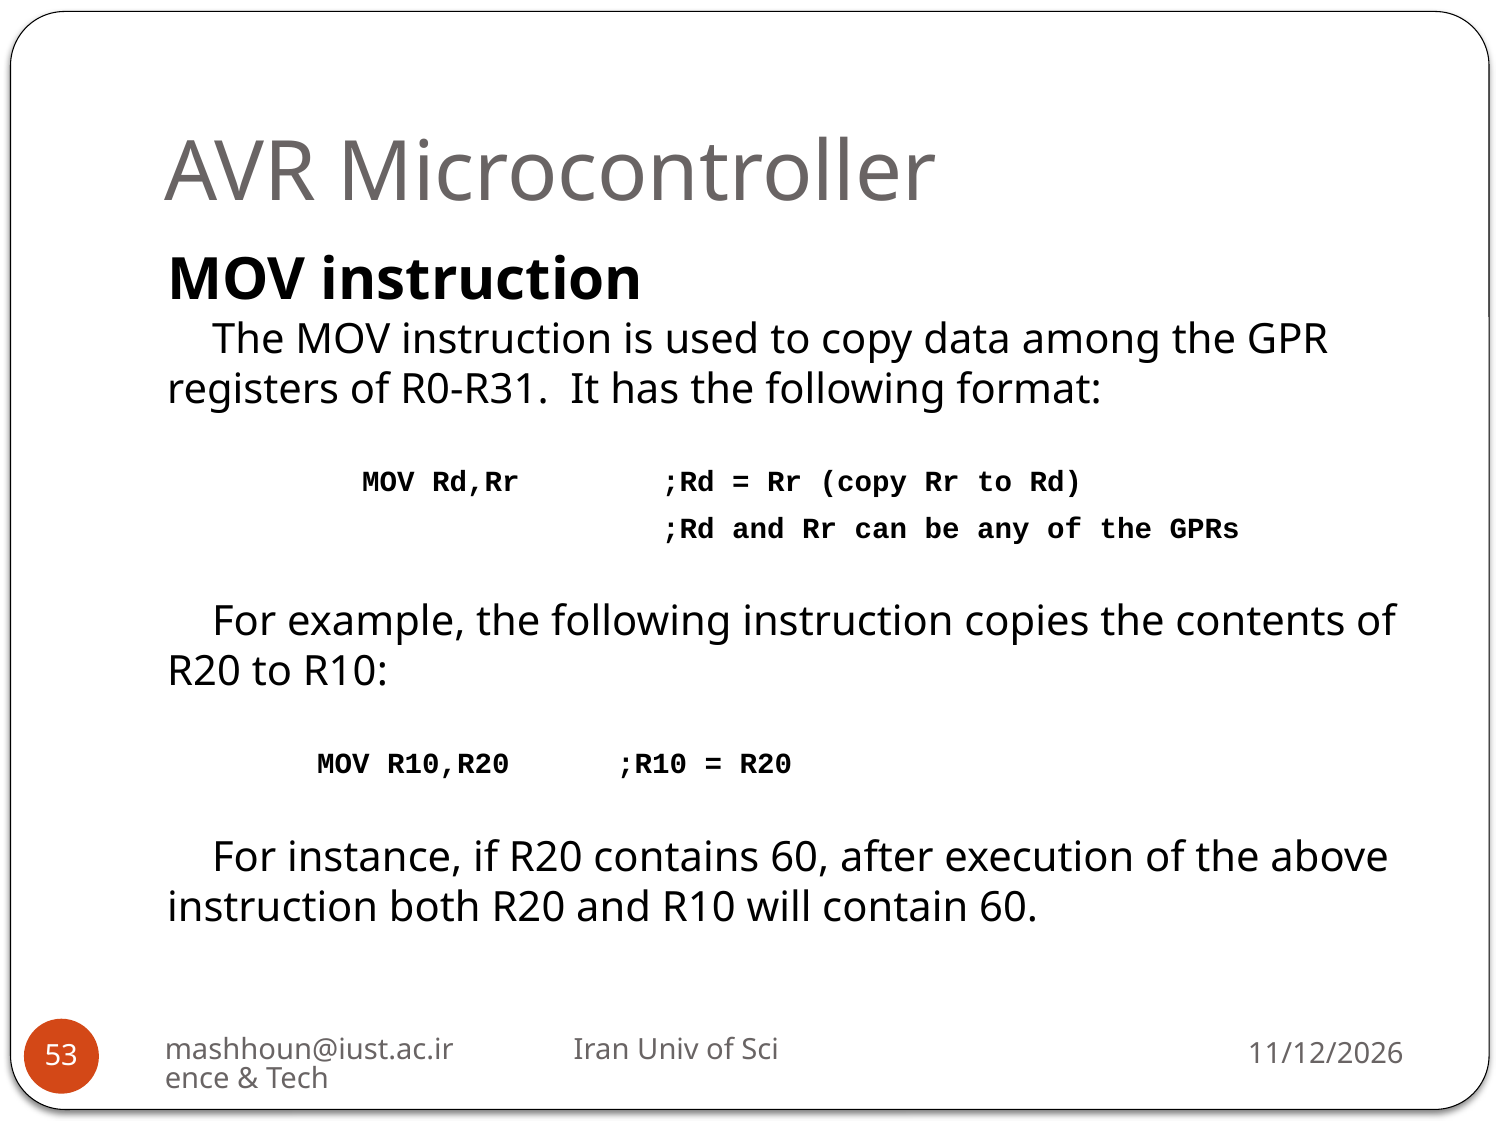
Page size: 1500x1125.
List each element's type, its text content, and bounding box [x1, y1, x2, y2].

list MOV instruction The MOV instruction is used to copy data among the GPR registers of R0-R31. It has the following format: MOV Rd,Rr ;Rd = Rr (copy Rr to Rd) ;Rd and Rr can be any of the GPRs For example, the following instruction copies the contents of R20 to R10: MOV R10,R20 ;R10 = R20 For instance, if R20 contains 60, after execution of the above instruction both R20 and R10 will contain 60. [152, 234, 1428, 1075]
title AVR Microcontroller [150, 45, 1425, 233]
slide_number 53 [23, 1018, 99, 1094]
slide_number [1012, 1015, 1419, 1094]
footer mashhoun@iust.ac.ir Iran Univ of Science & Tech [150, 1012, 800, 1088]
